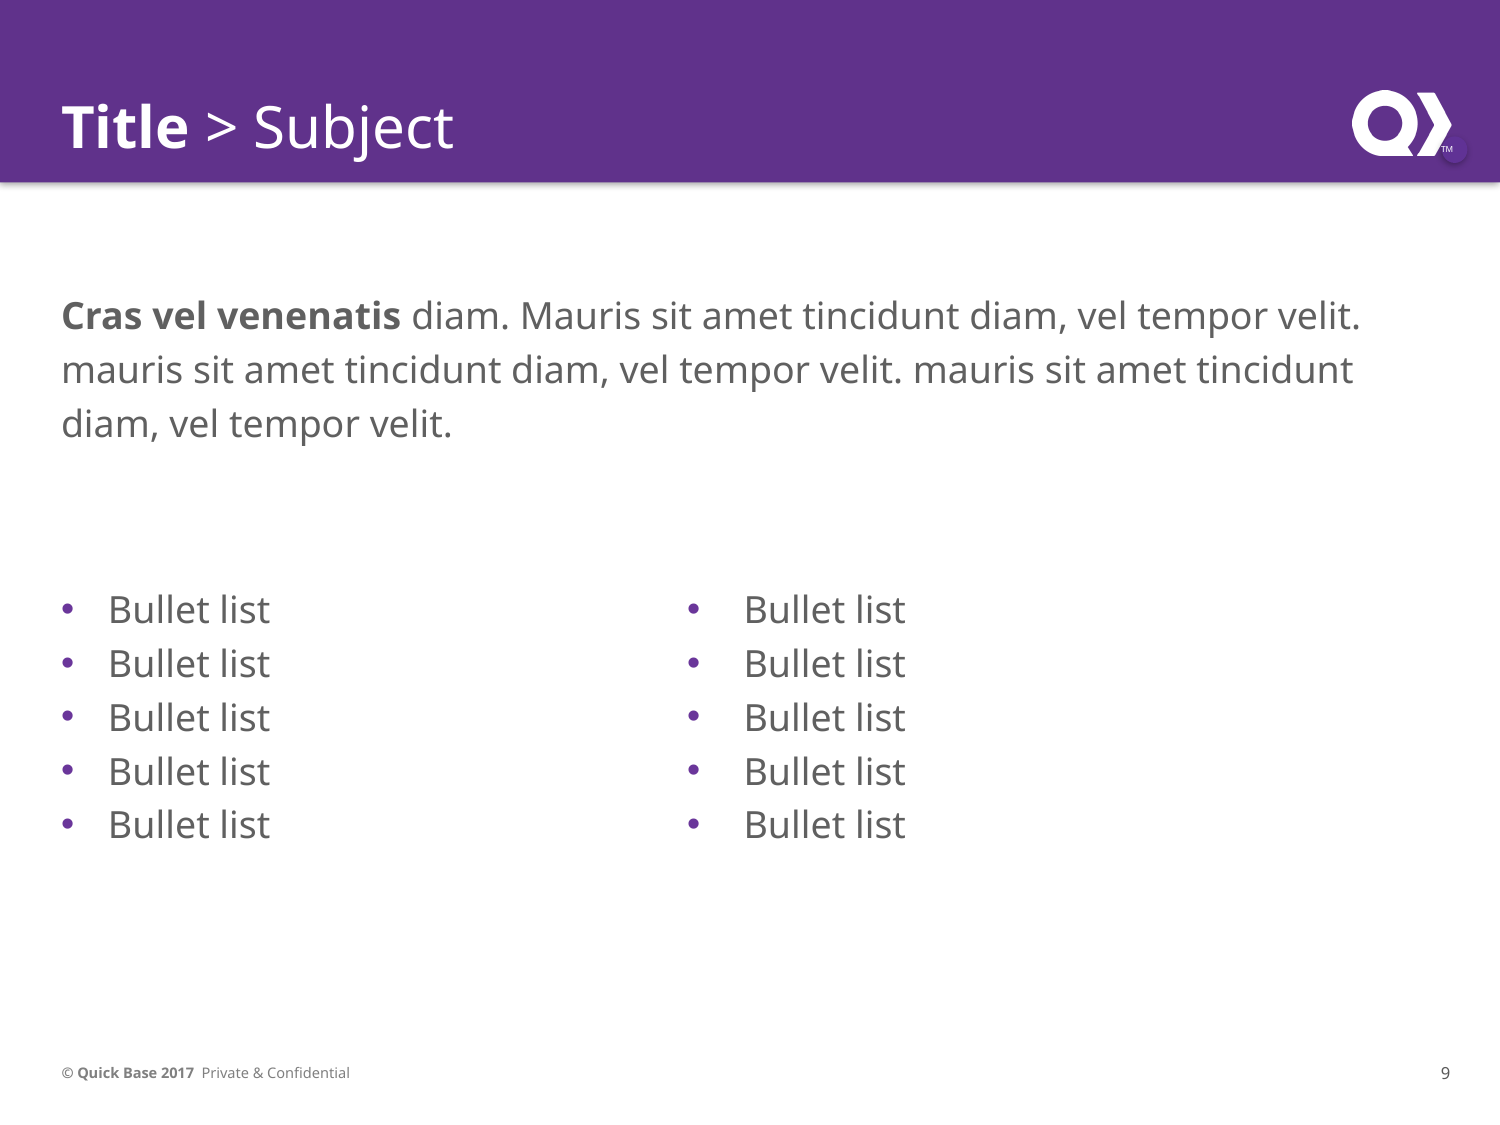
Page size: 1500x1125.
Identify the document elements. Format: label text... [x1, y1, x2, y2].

text_box Cras vel venenatis diam. Mauris sit amet tincidunt diam, vel tempor velit. mauris sit amet tincidunt diam, vel tempor velit. mauris sit amet tincidunt diam, vel tempor velit. [46, 275, 1431, 561]
text_box Bullet list Bullet list Bullet list Bullet list Bullet list [672, 569, 1240, 1016]
text_box Bullet list Bullet list Bullet list Bullet list Bullet list [46, 569, 613, 1016]
text_box Title > Subject [46, 83, 1373, 168]
picture [1373, 90, 1452, 156]
